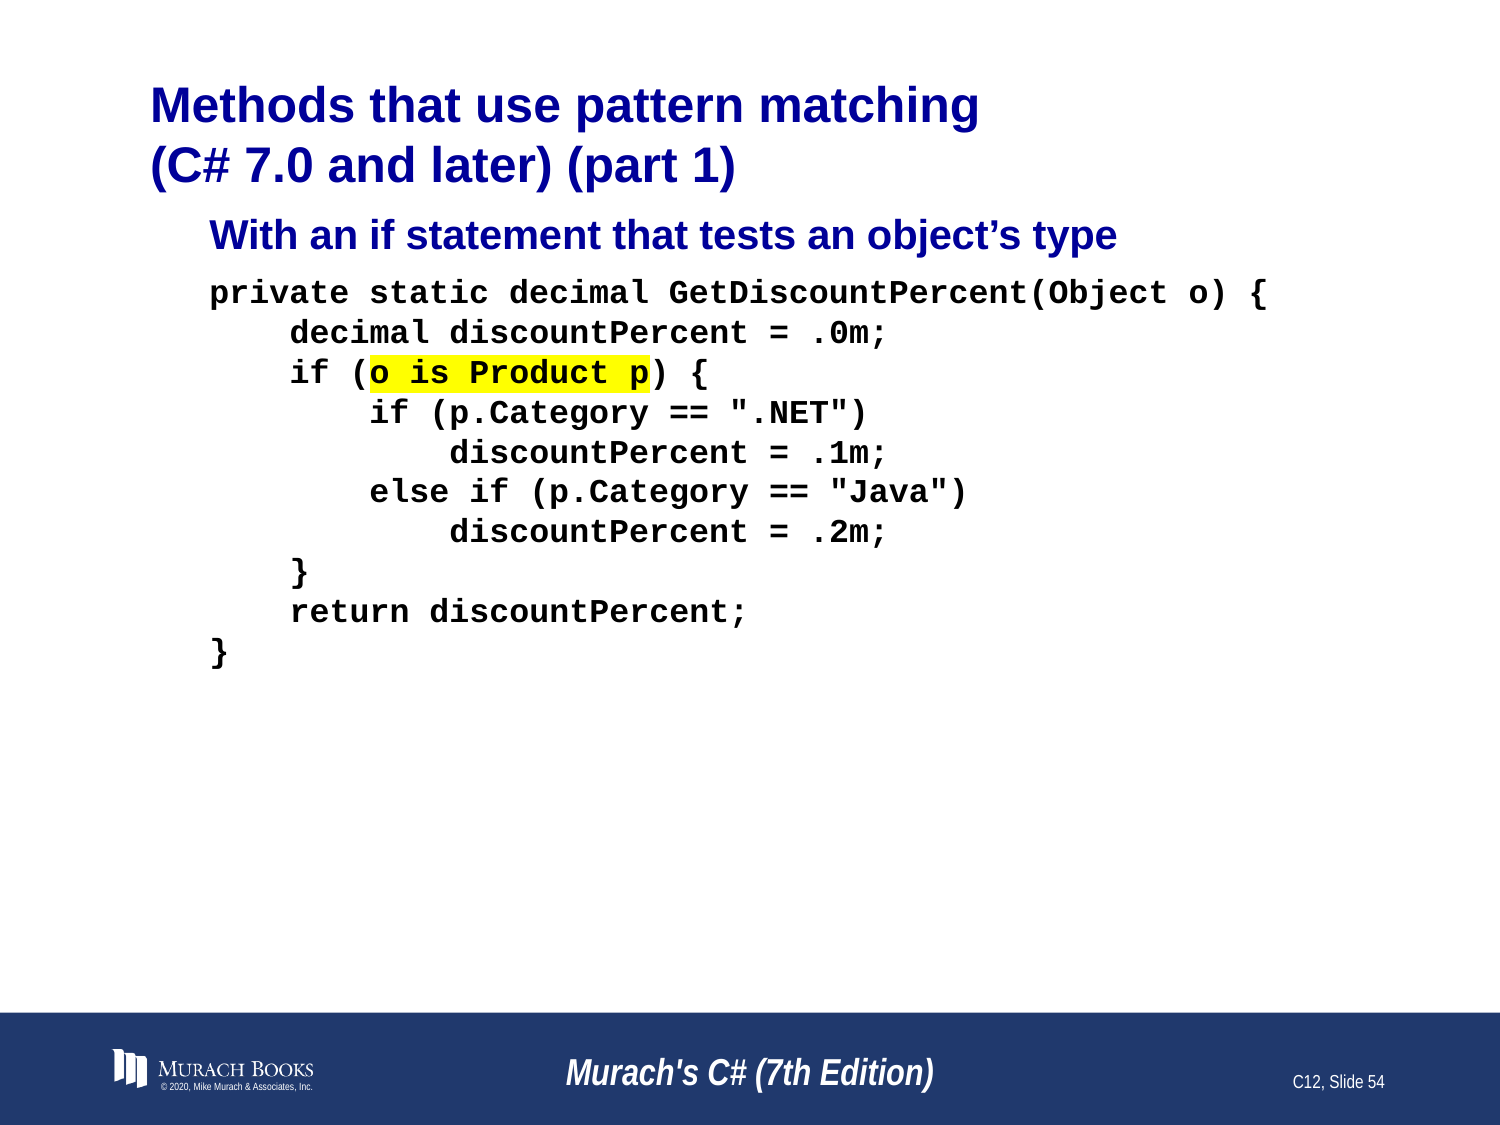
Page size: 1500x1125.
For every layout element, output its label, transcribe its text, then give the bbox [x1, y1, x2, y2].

title Methods that use pattern matching (C# 7.0 and later) (part 1) [150, 72, 1350, 194]
slide_number Murach's C# (7th Edition) [463, 1025, 1050, 1100]
slide_number C12, Slide 54 [1087, 1025, 1400, 1100]
list With an if statement that tests an object’s type private static decimal GetDiscountPercent(Object o) { decimal discountPercent = .0m; if (o is Product p) { if (p.Category == ".NET") discountPercent = .1m; else if (p.Category == "Java") discountPercent = .2m; } return discountPercent; } [137, 200, 1350, 1000]
footer © 2020, Mike Murach & Associates, Inc. [12, 1025, 463, 1100]
